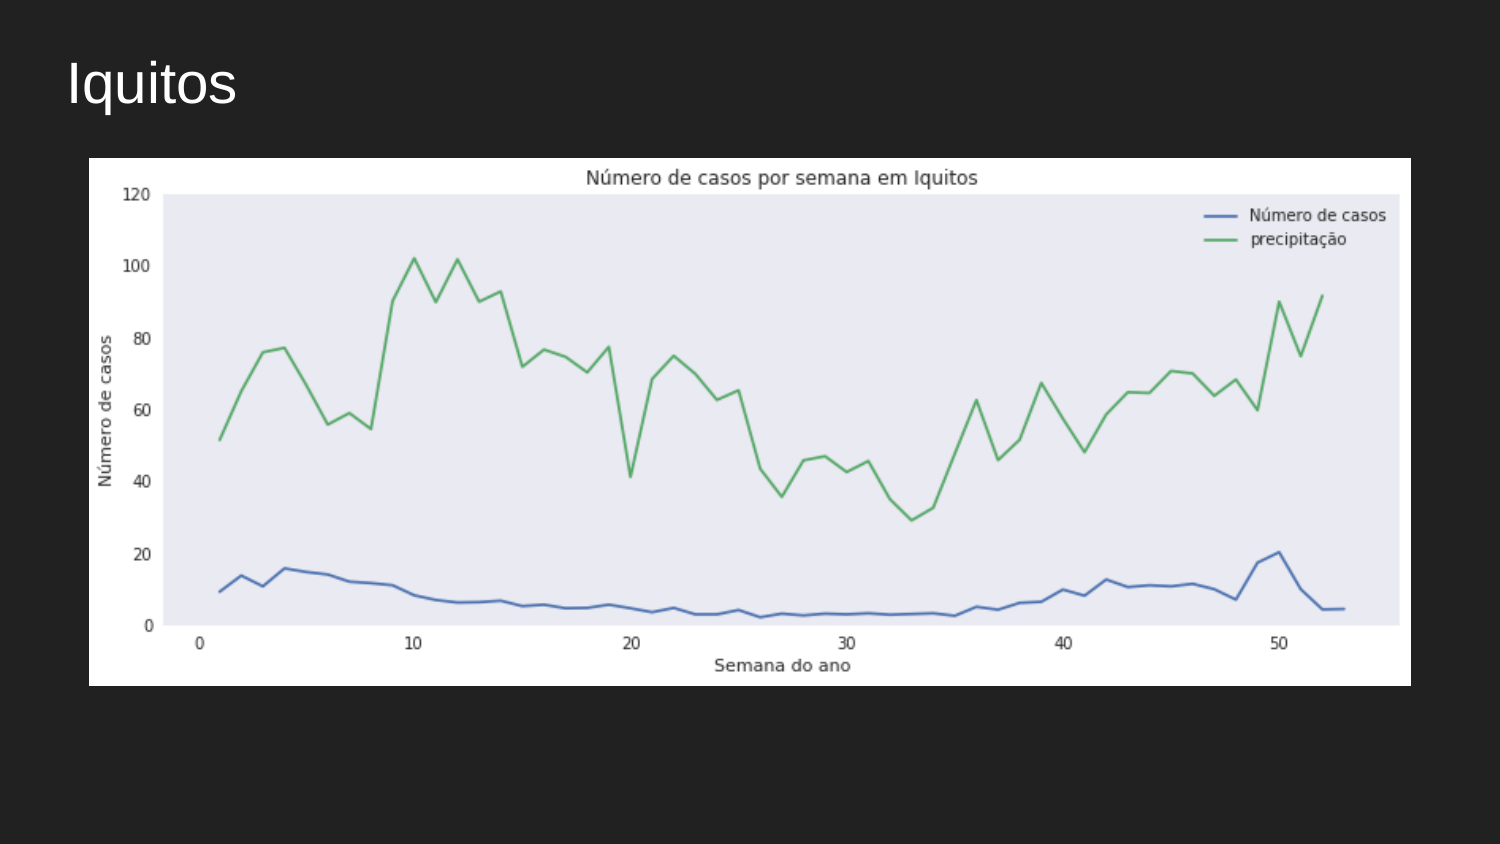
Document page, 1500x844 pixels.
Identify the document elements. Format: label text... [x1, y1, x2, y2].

title Iquitos [51, 30, 1449, 125]
picture [88, 158, 1411, 686]
